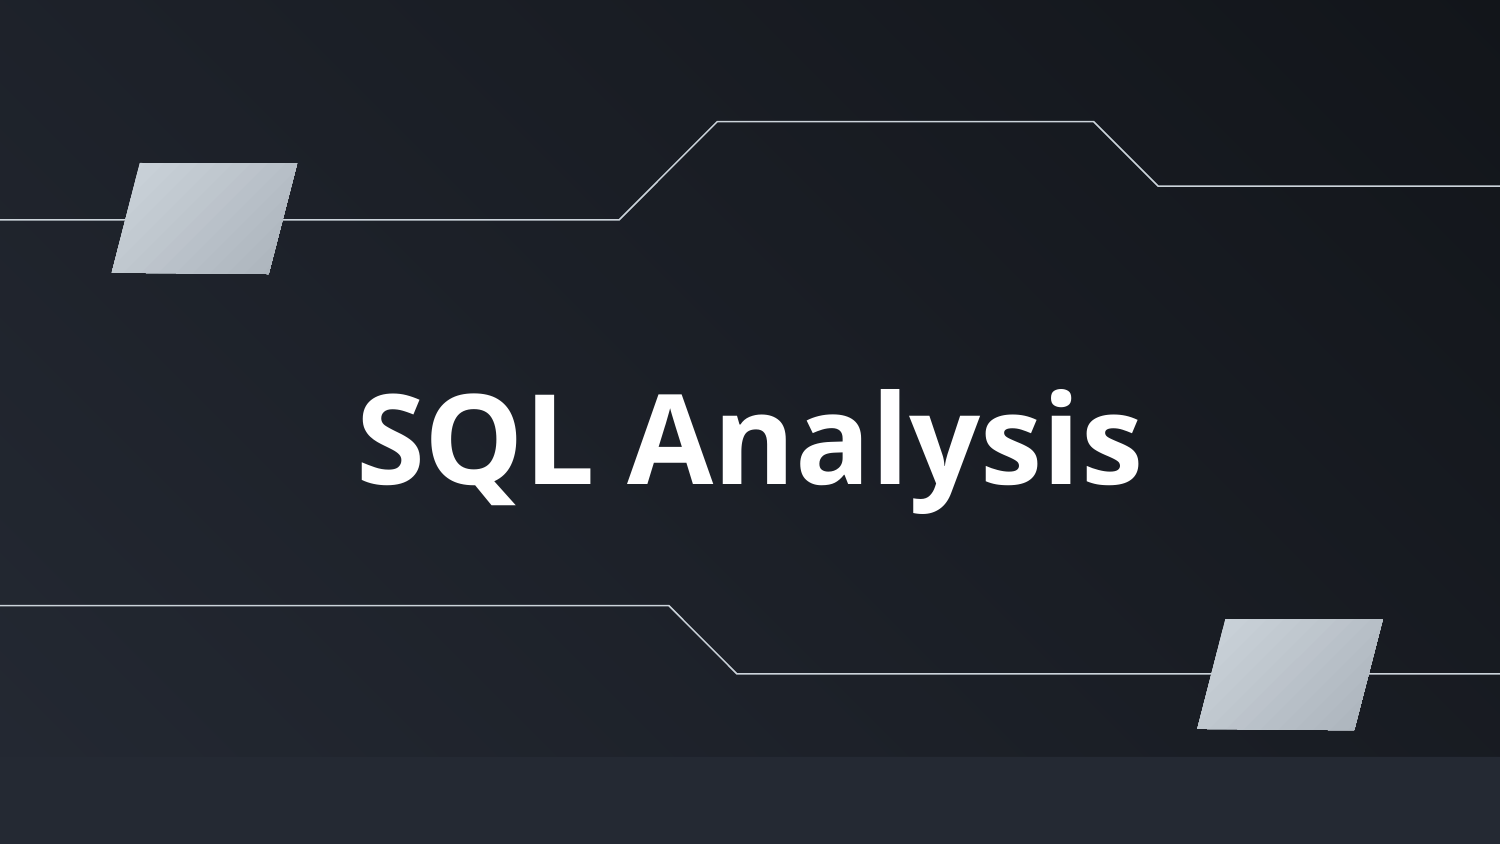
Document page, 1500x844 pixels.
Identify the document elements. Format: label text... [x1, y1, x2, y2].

title SQL Analysis [195, 296, 1304, 572]
